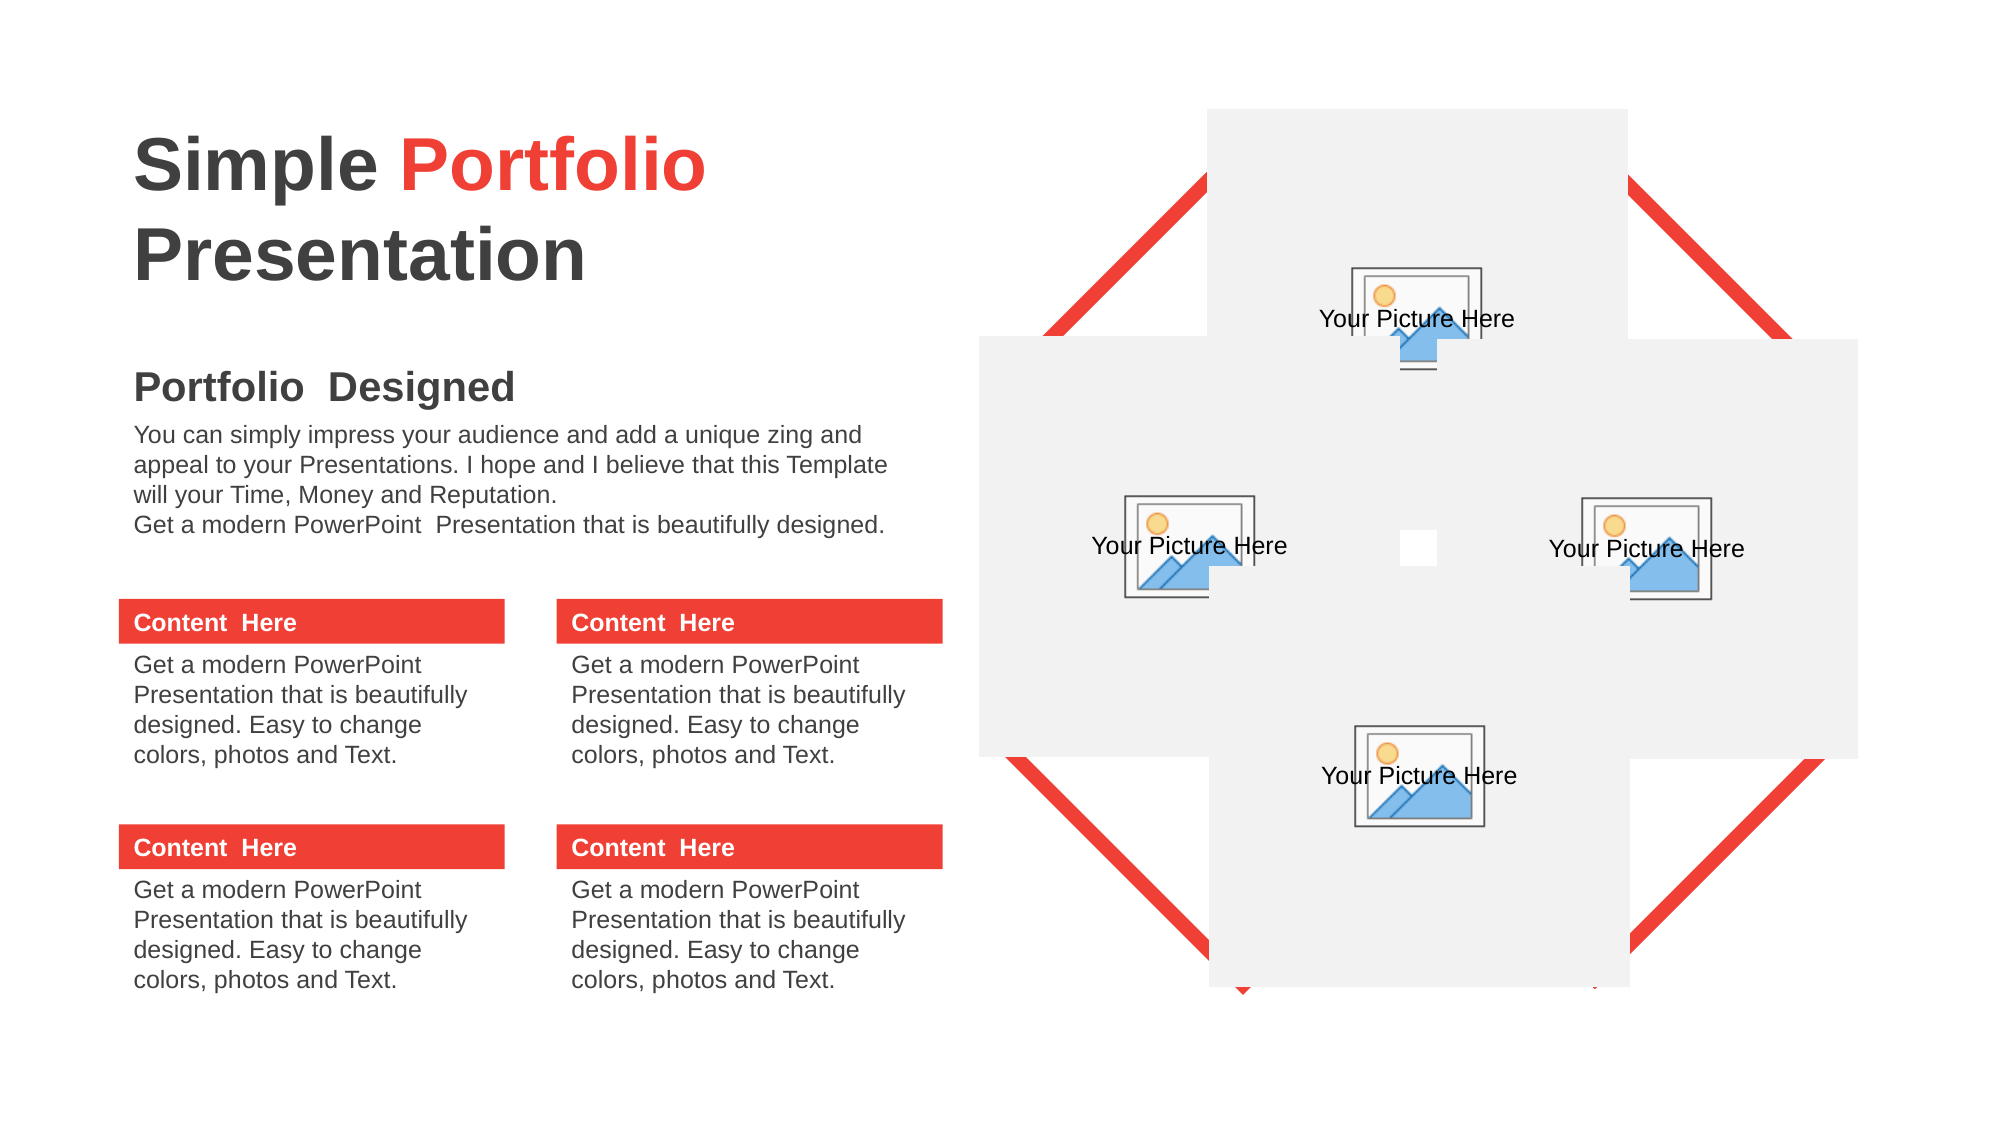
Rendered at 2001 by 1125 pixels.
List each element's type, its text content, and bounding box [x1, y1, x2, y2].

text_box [118, 824, 505, 1003]
picture [979, 108, 1858, 988]
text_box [118, 352, 939, 548]
text_box Simple Portfolio Presentation [118, 108, 810, 304]
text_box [118, 598, 505, 778]
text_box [556, 824, 943, 1003]
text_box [556, 598, 943, 778]
